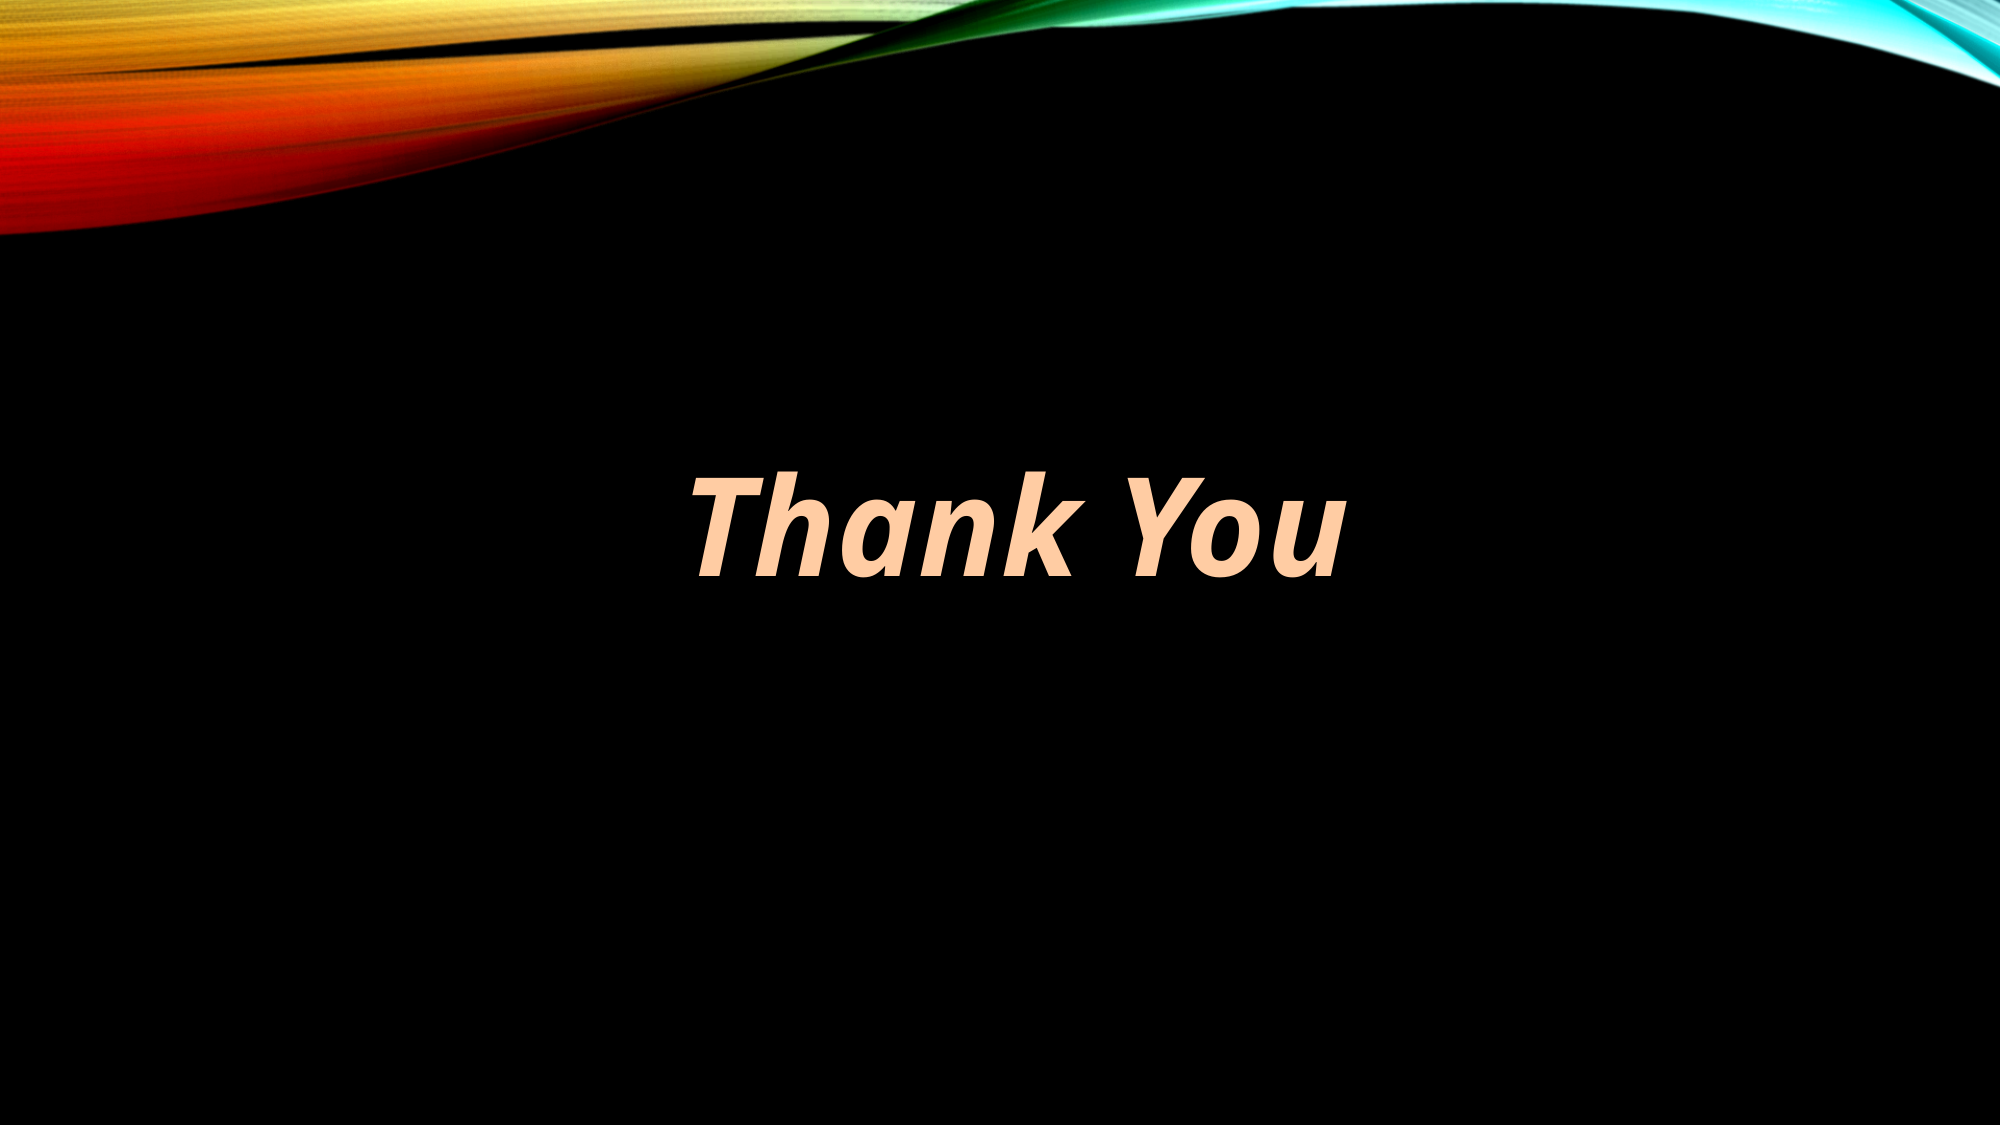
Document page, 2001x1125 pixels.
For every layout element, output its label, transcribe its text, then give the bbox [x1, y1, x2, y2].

title Thank You [190, 466, 1841, 598]
picture [0, 0, 2000, 237]
